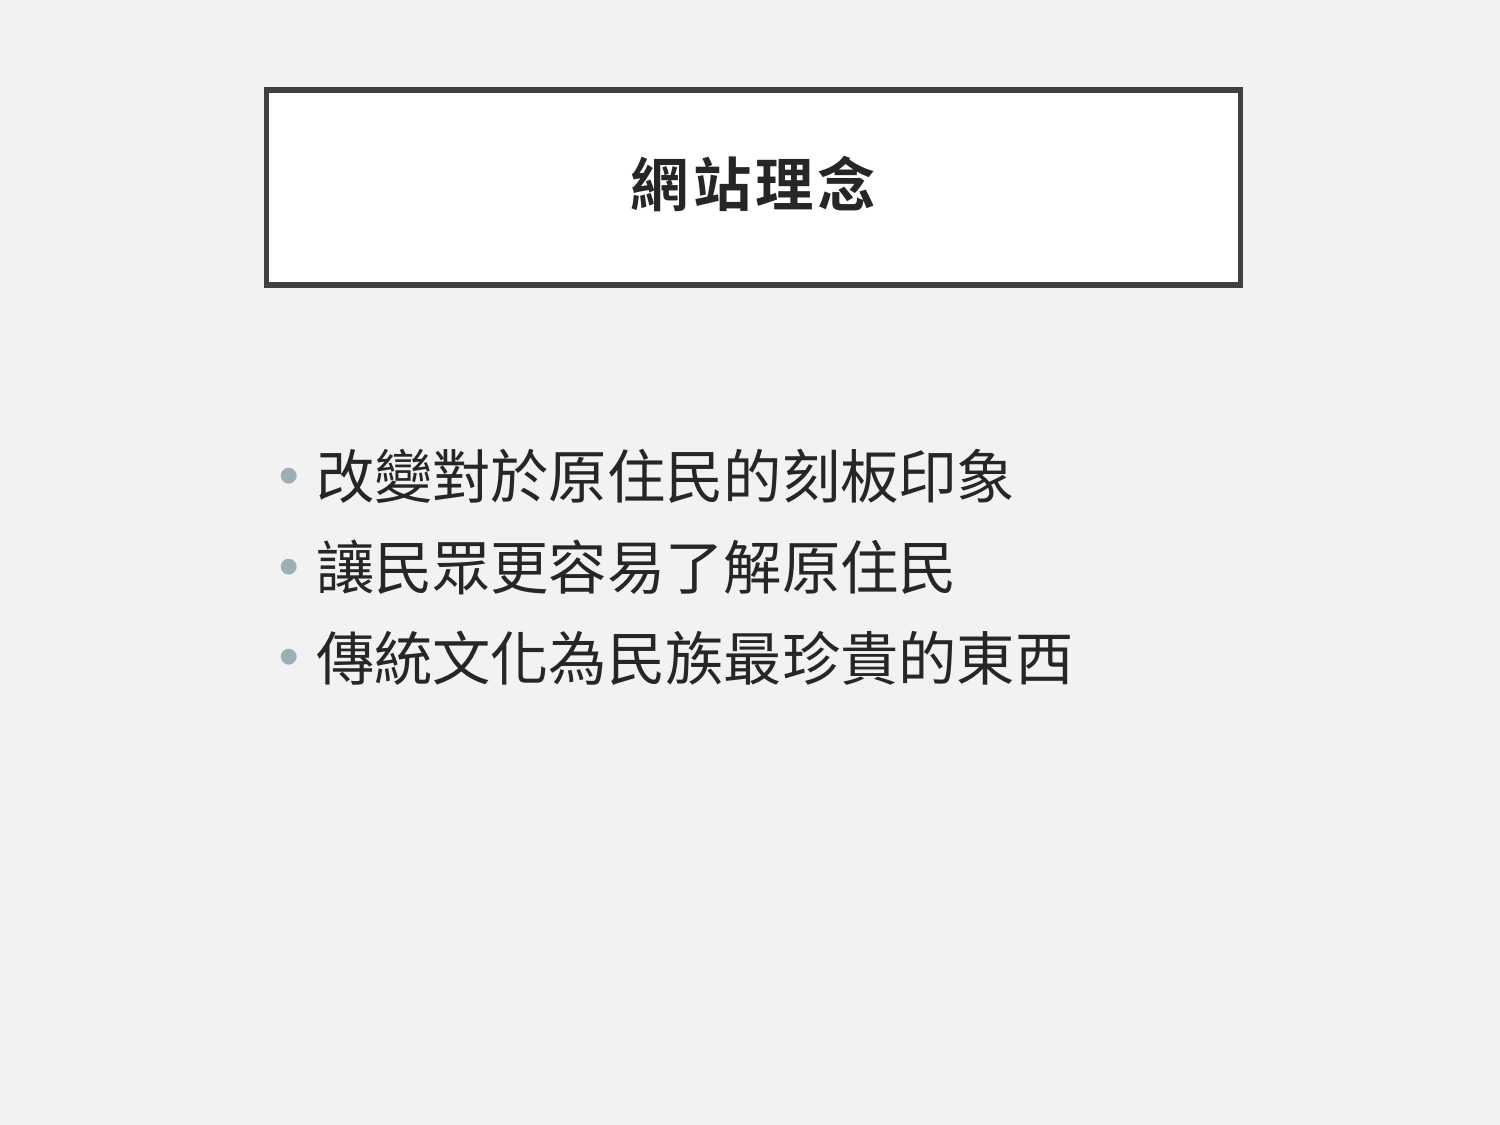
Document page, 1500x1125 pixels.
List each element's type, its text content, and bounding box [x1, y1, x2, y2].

list 改變對於原住民的刻板印象 讓民眾更容易了解原住民 傳統文化為民族最珍貴的東西 [263, 432, 1238, 942]
title 網站理念 [264, 87, 1243, 288]
